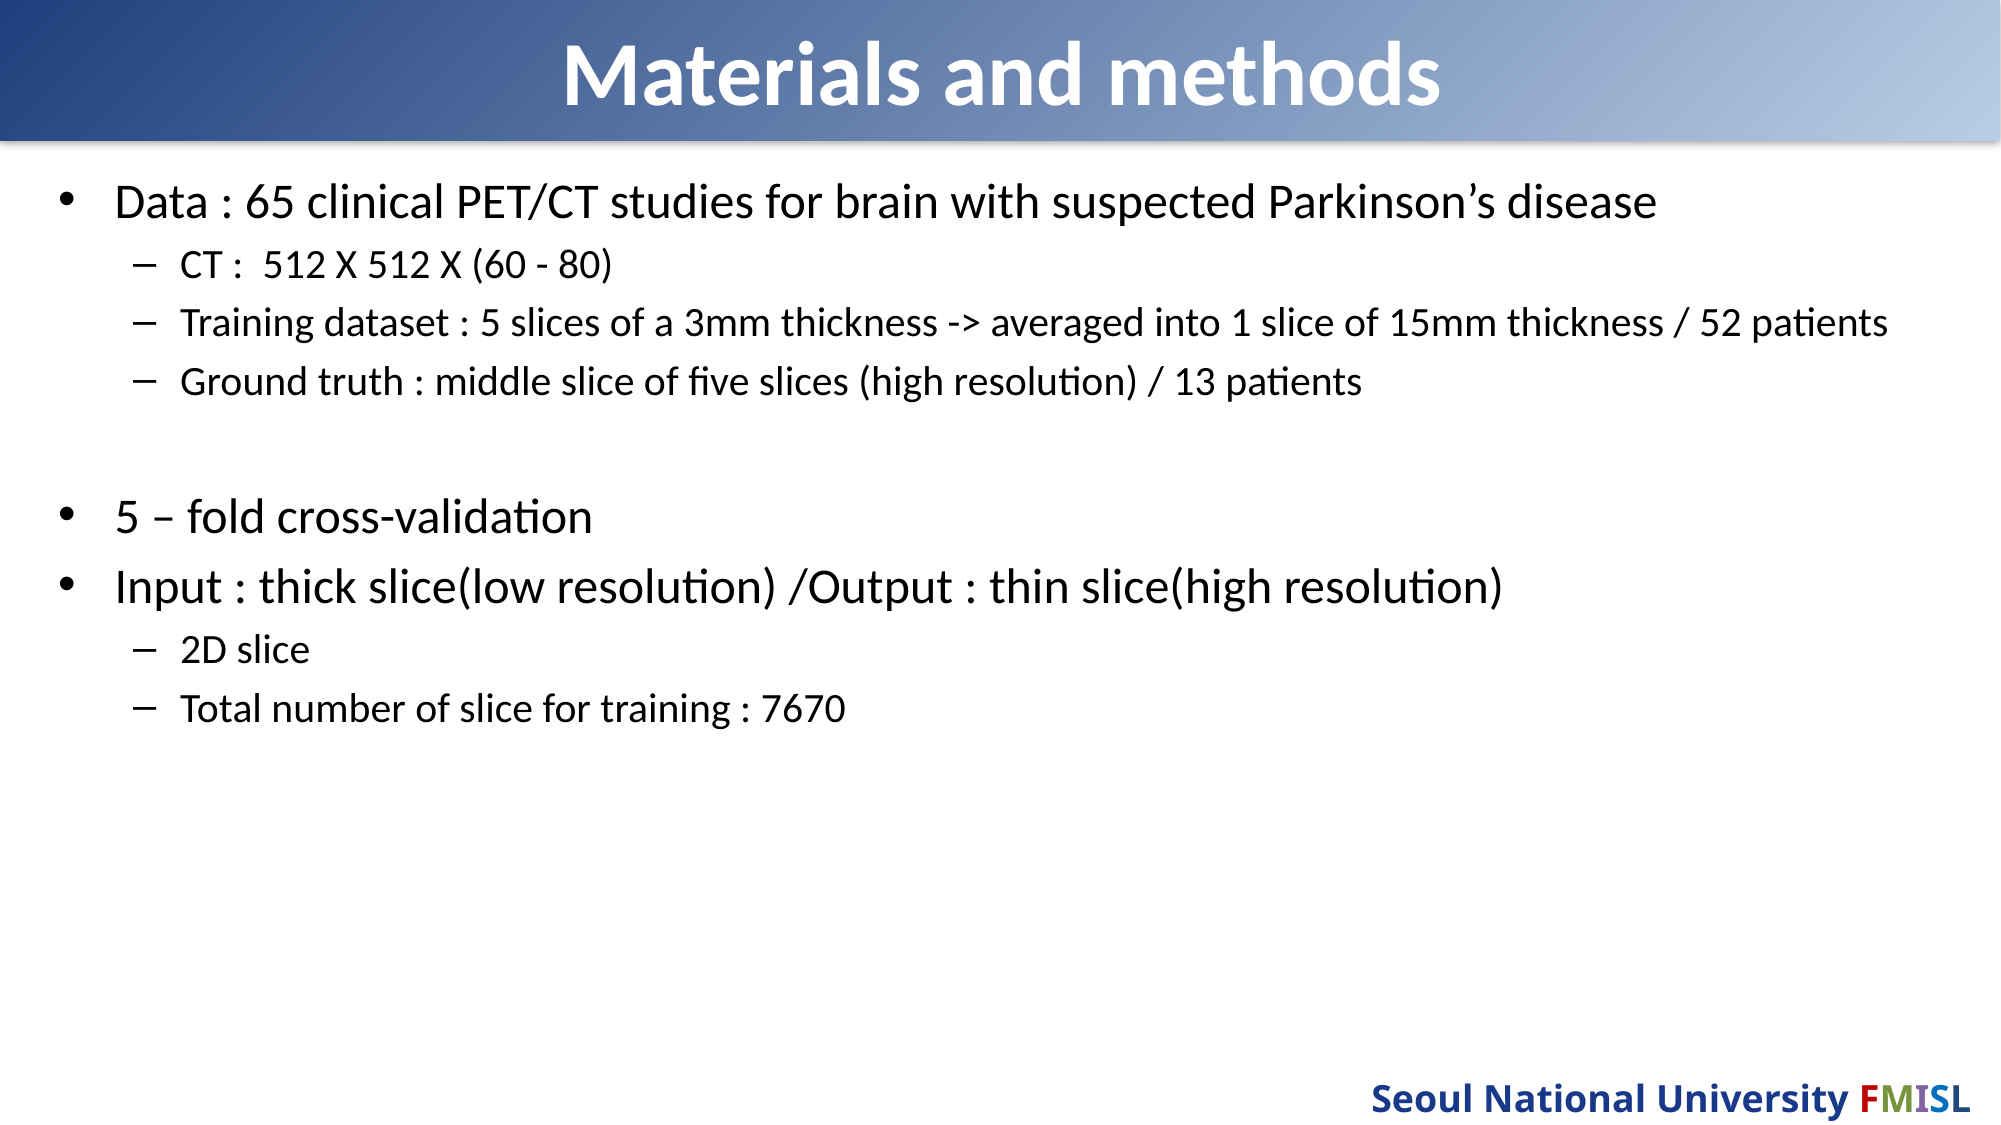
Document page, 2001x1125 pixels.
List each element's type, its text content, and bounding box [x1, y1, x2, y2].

title Materials and methods [70, 0, 1934, 138]
list Data : 65 clinical PET/CT studies for brain with suspected Parkinson’s disease CT : 512 X 512 X (60 - 80) Training dataset : 5 slices of a 3mm thickness -> averaged into 1 slice of 15mm thickness / 52 patients Ground truth : middle slice of five slices (high resolution) / 13 patients 5 – fold cross-validation Input : thick slice(low resolution) /Output : thin slice(high resolution) 2D slice Total number of slice for training : 7670 [43, 160, 1965, 1083]
